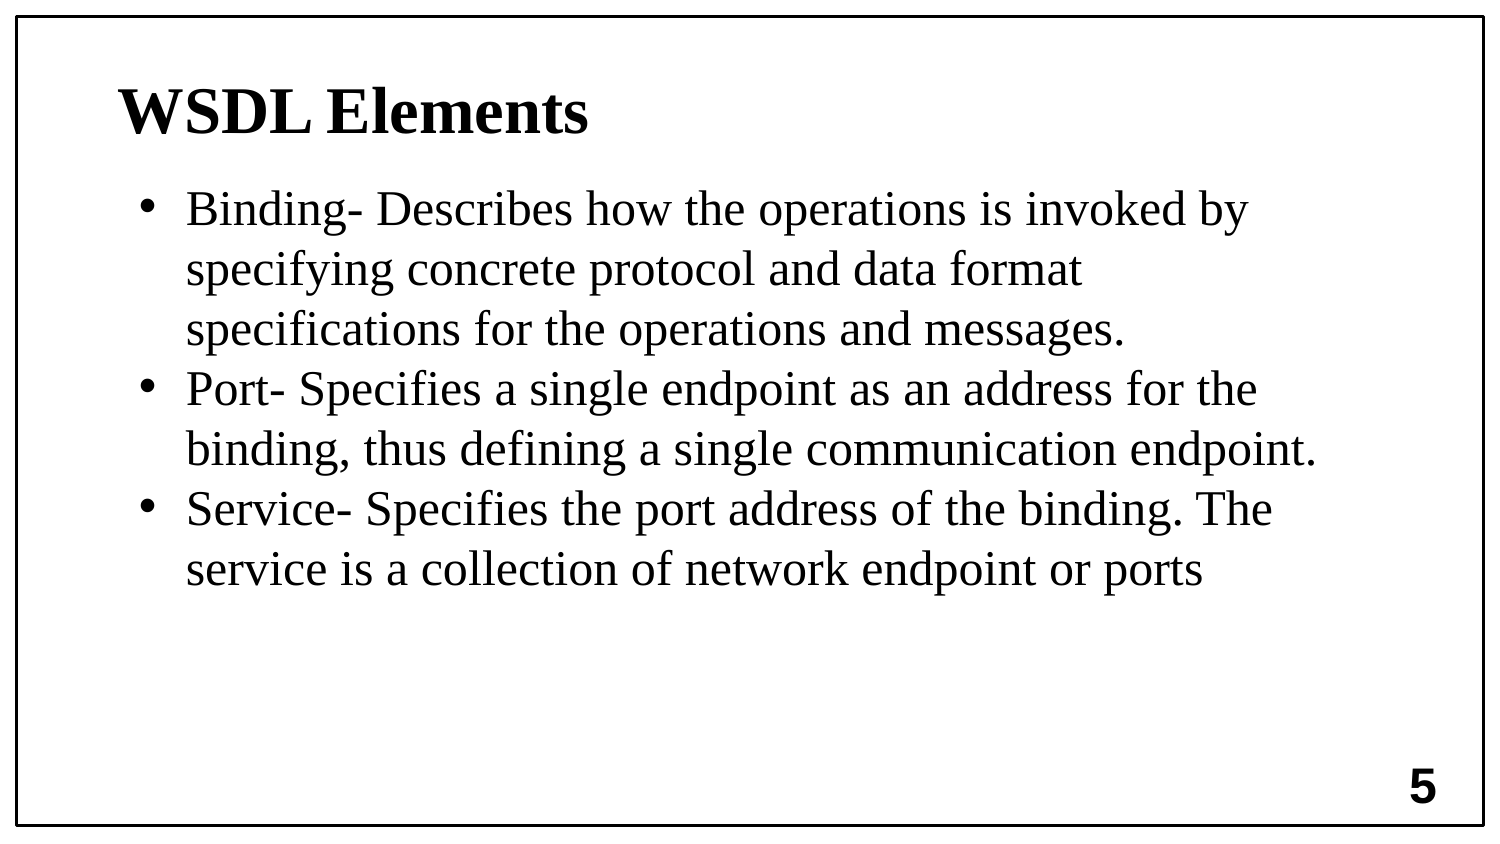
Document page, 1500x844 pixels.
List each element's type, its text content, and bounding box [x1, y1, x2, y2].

title WSDL Elements [102, 51, 1367, 168]
text_box Binding- Describes how the operations is invoked by specifying concrete protocol and data format specifications for the operations and messages. Port- Specifies a single endpoint as an address for the binding, thus defining a single communication endpoint. Service- Specifies the port address of the binding. The service is a collection of network endpoint or ports [124, 167, 1367, 603]
text_box 5 [1394, 746, 1444, 821]
